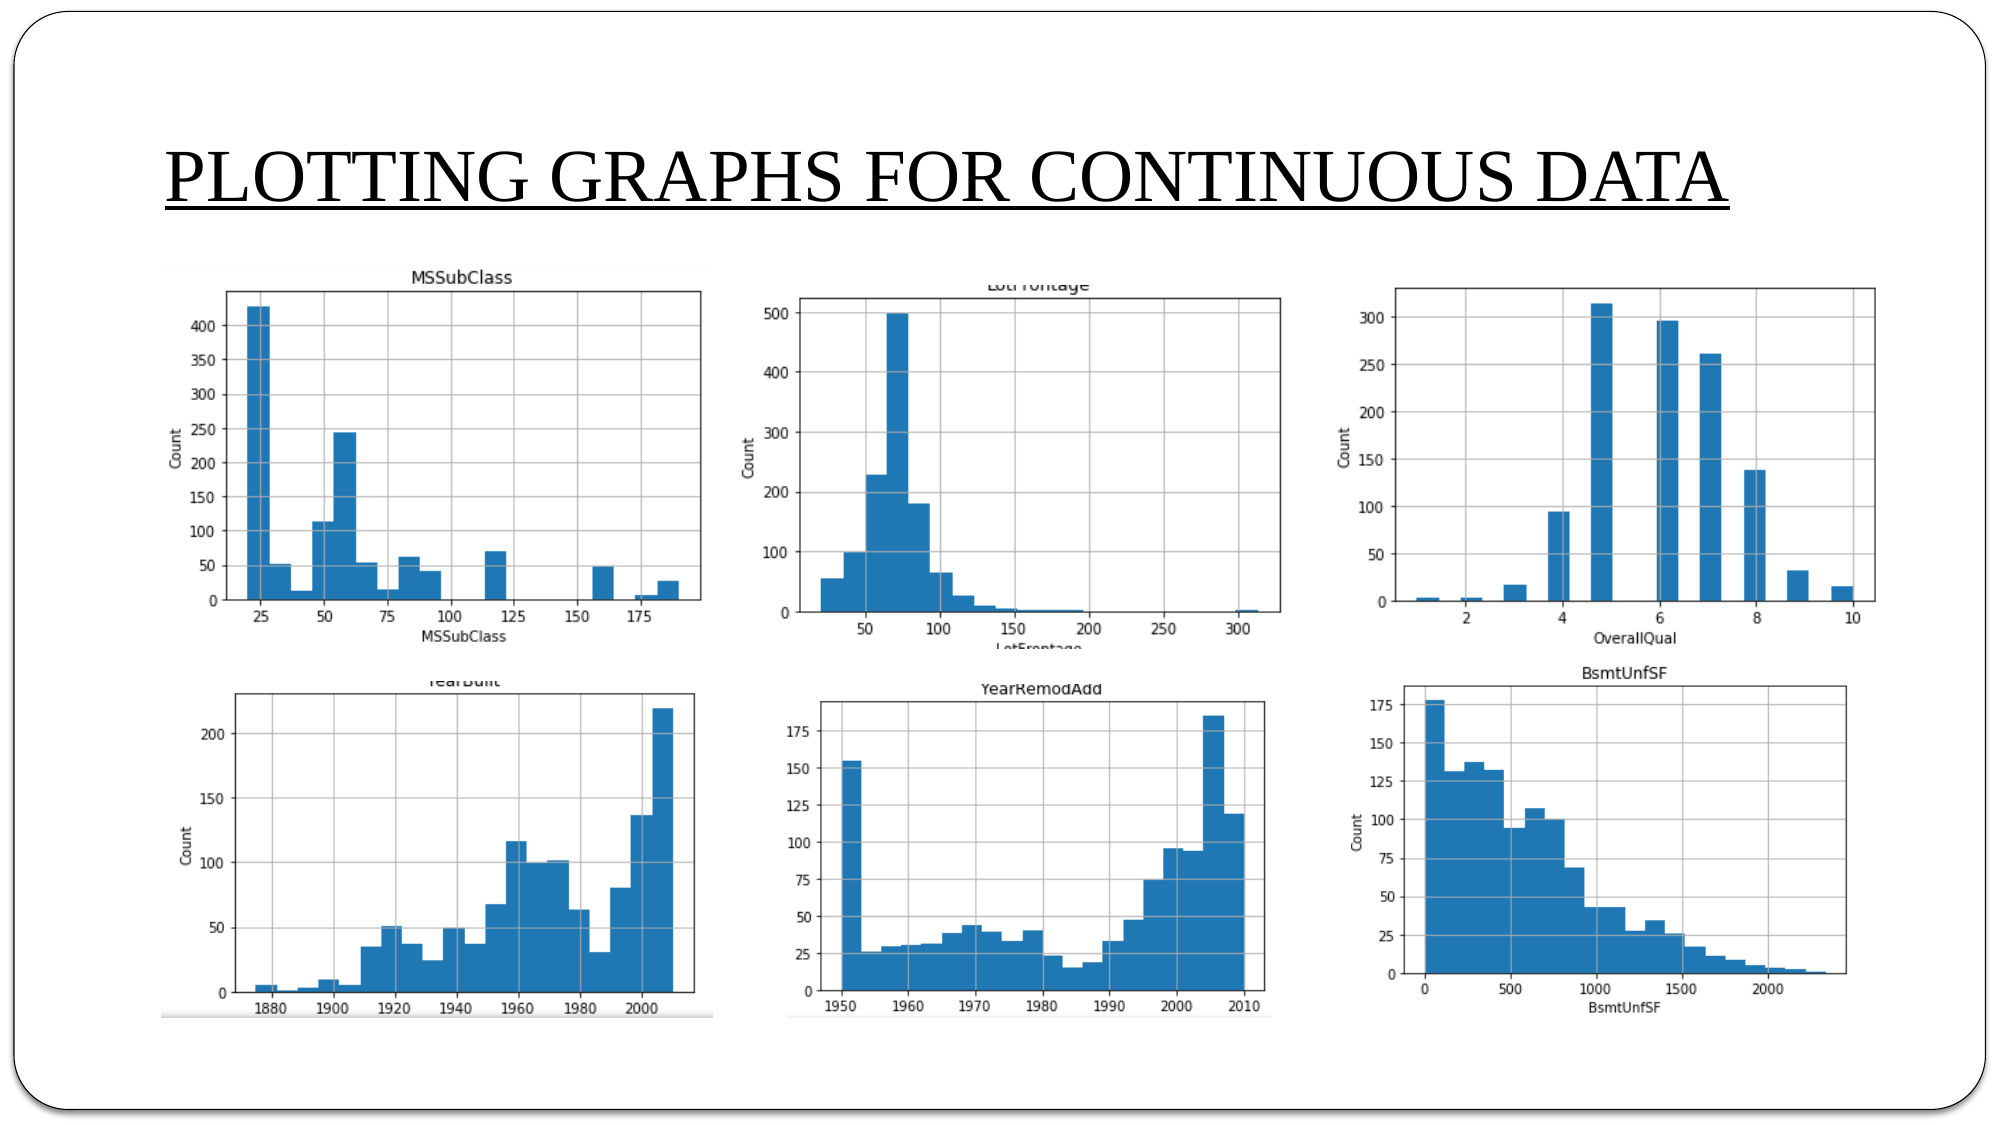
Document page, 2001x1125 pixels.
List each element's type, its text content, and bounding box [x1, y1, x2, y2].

title PLOTTING GRAPHS FOR CONTINUOUS DATA [149, 99, 1934, 232]
picture [161, 267, 1301, 649]
picture [786, 684, 1272, 1018]
picture [1351, 654, 1859, 1018]
picture [161, 681, 713, 1018]
picture [1324, 285, 1886, 651]
